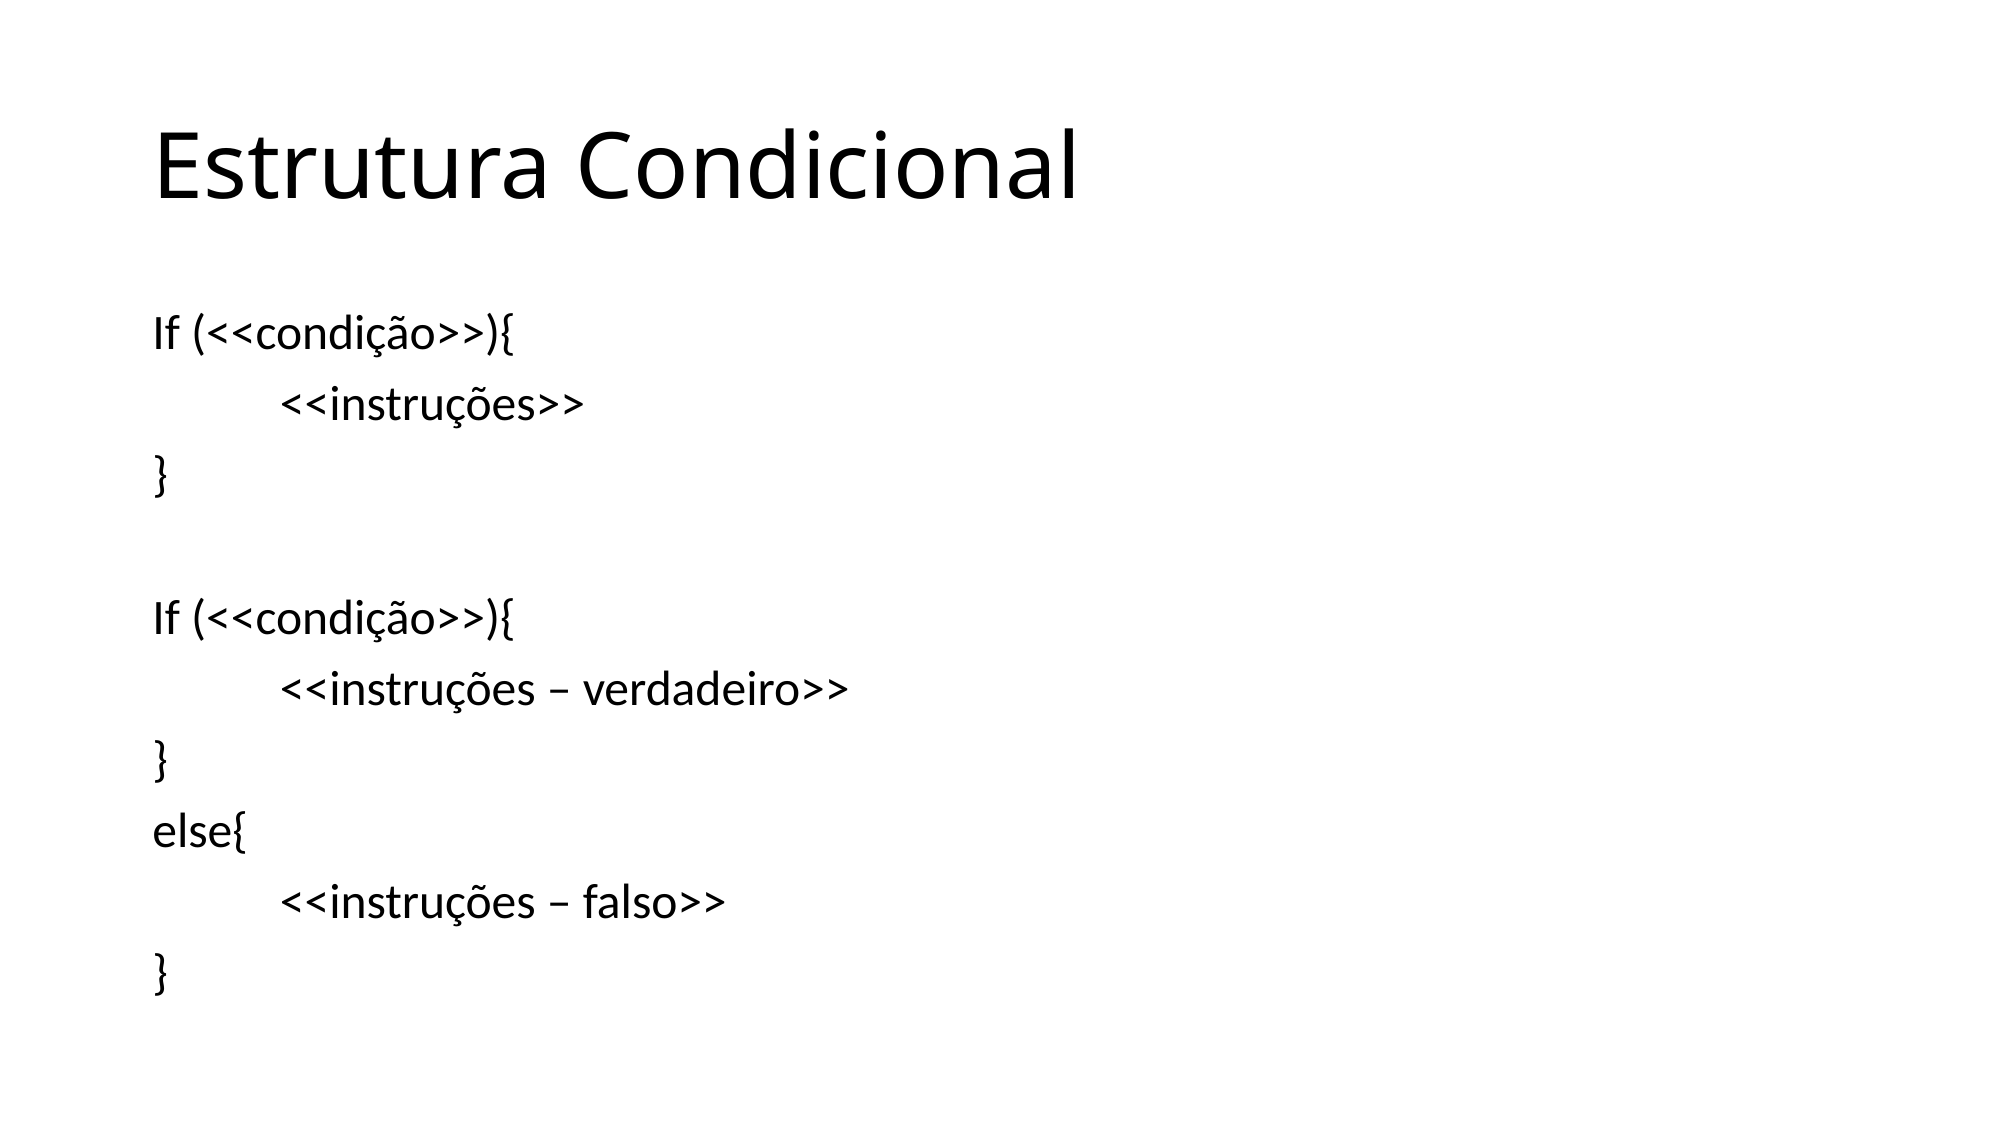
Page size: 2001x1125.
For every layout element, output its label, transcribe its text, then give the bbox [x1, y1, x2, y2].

title Estrutura Condicional [137, 59, 1863, 278]
list If (<<condição>>){ <<instruções>> } If (<<condição>>){ <<instruções – verdadeiro>> } else{ <<instruções – falso>> } [137, 299, 1863, 1014]
